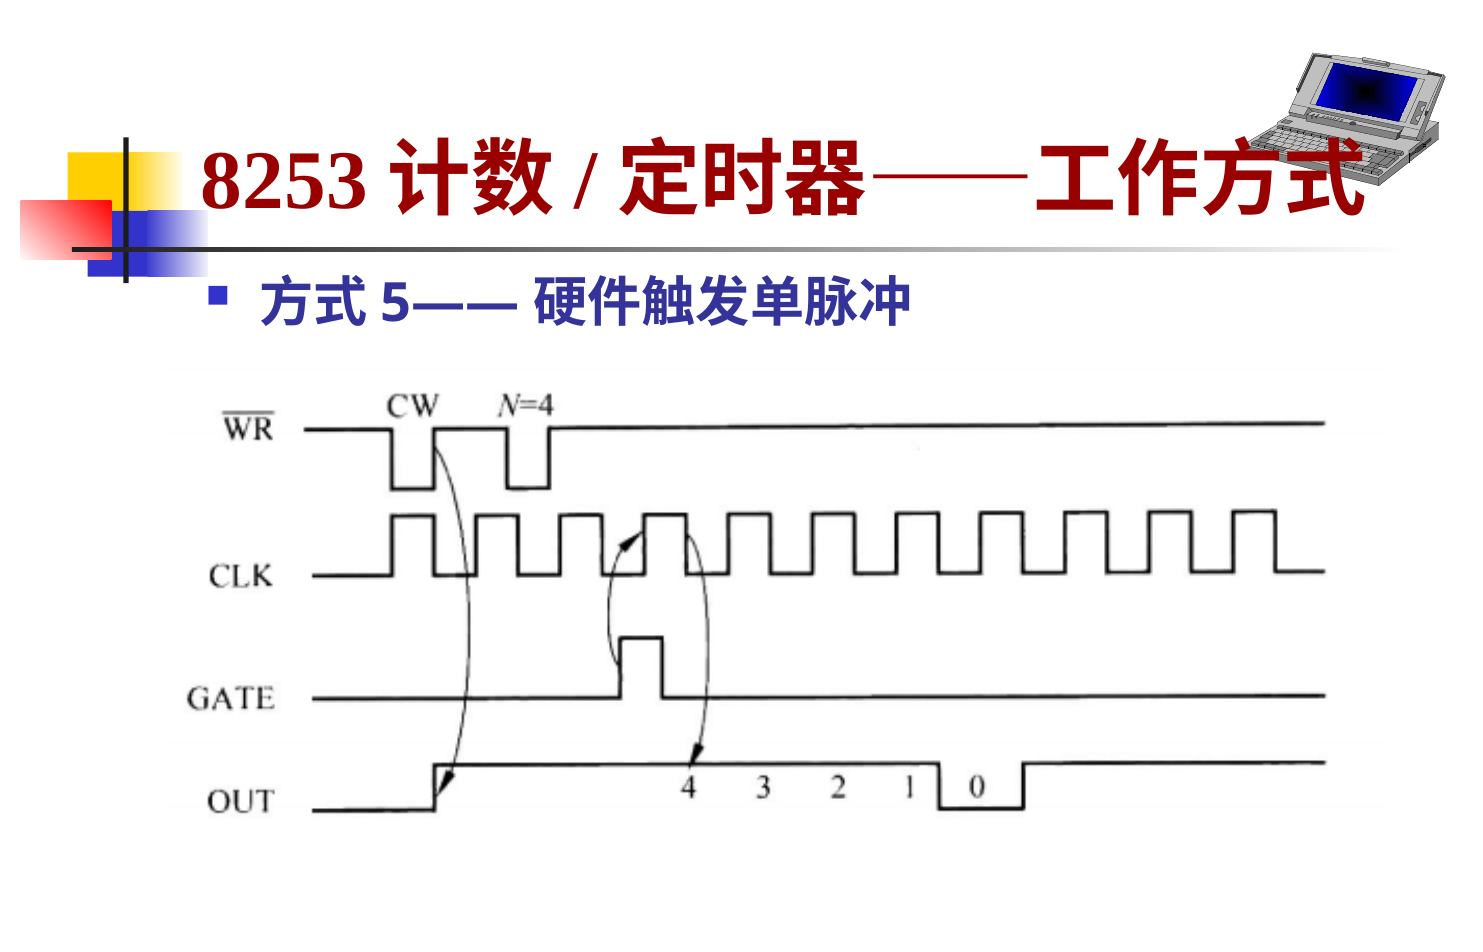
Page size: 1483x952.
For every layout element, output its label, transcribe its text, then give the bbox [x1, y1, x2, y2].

picture [166, 357, 1386, 828]
title 8253计数/定时器——工作方式 [186, 29, 1450, 233]
list 方式5——硬件触发单脉冲 [191, 253, 1452, 388]
